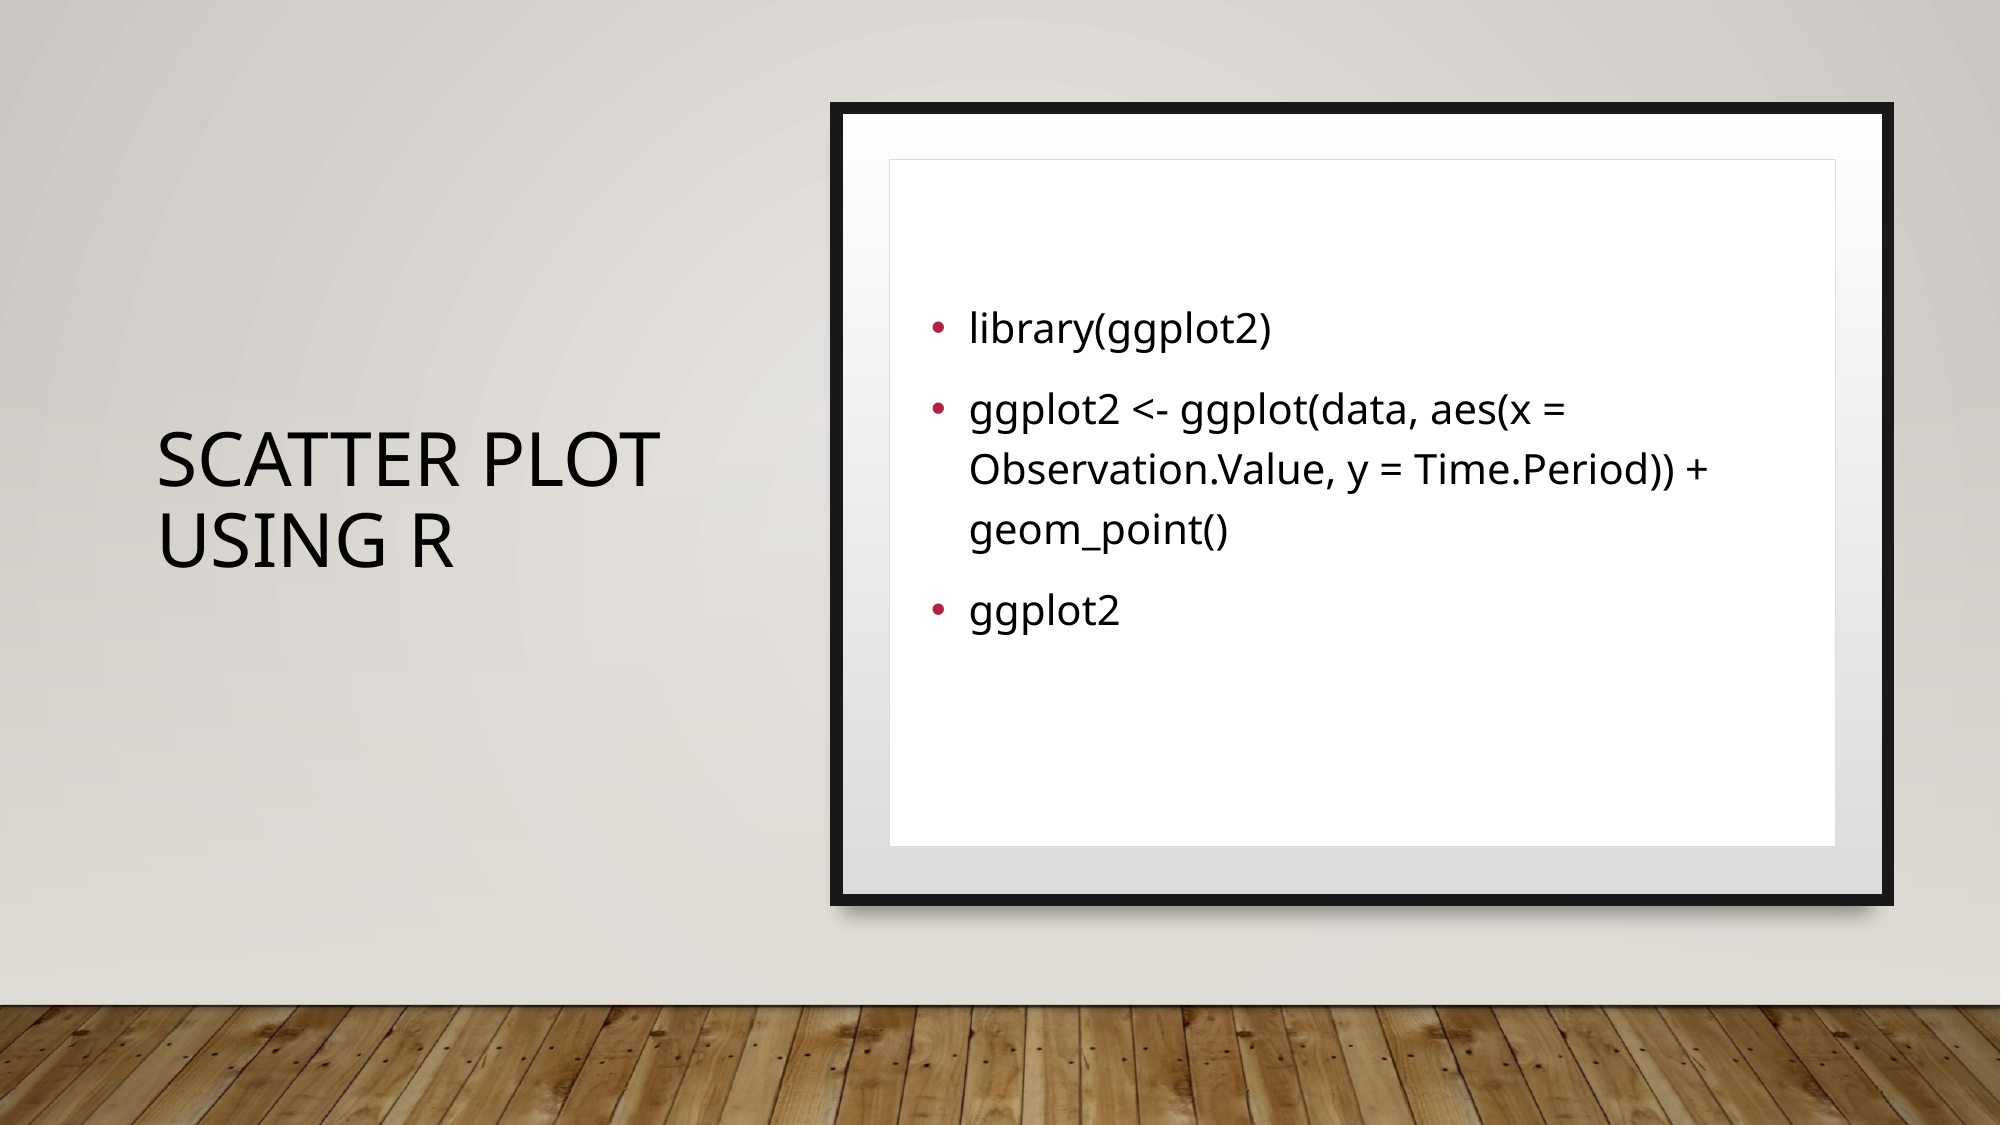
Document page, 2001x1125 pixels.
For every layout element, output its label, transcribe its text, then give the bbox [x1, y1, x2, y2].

title Scatter plot using R [141, 186, 764, 820]
text_box [0, 0, 2000, 330]
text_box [836, 104, 1889, 902]
picture [0, 1006, 2000, 1125]
text_box [0, 330, 2000, 1004]
